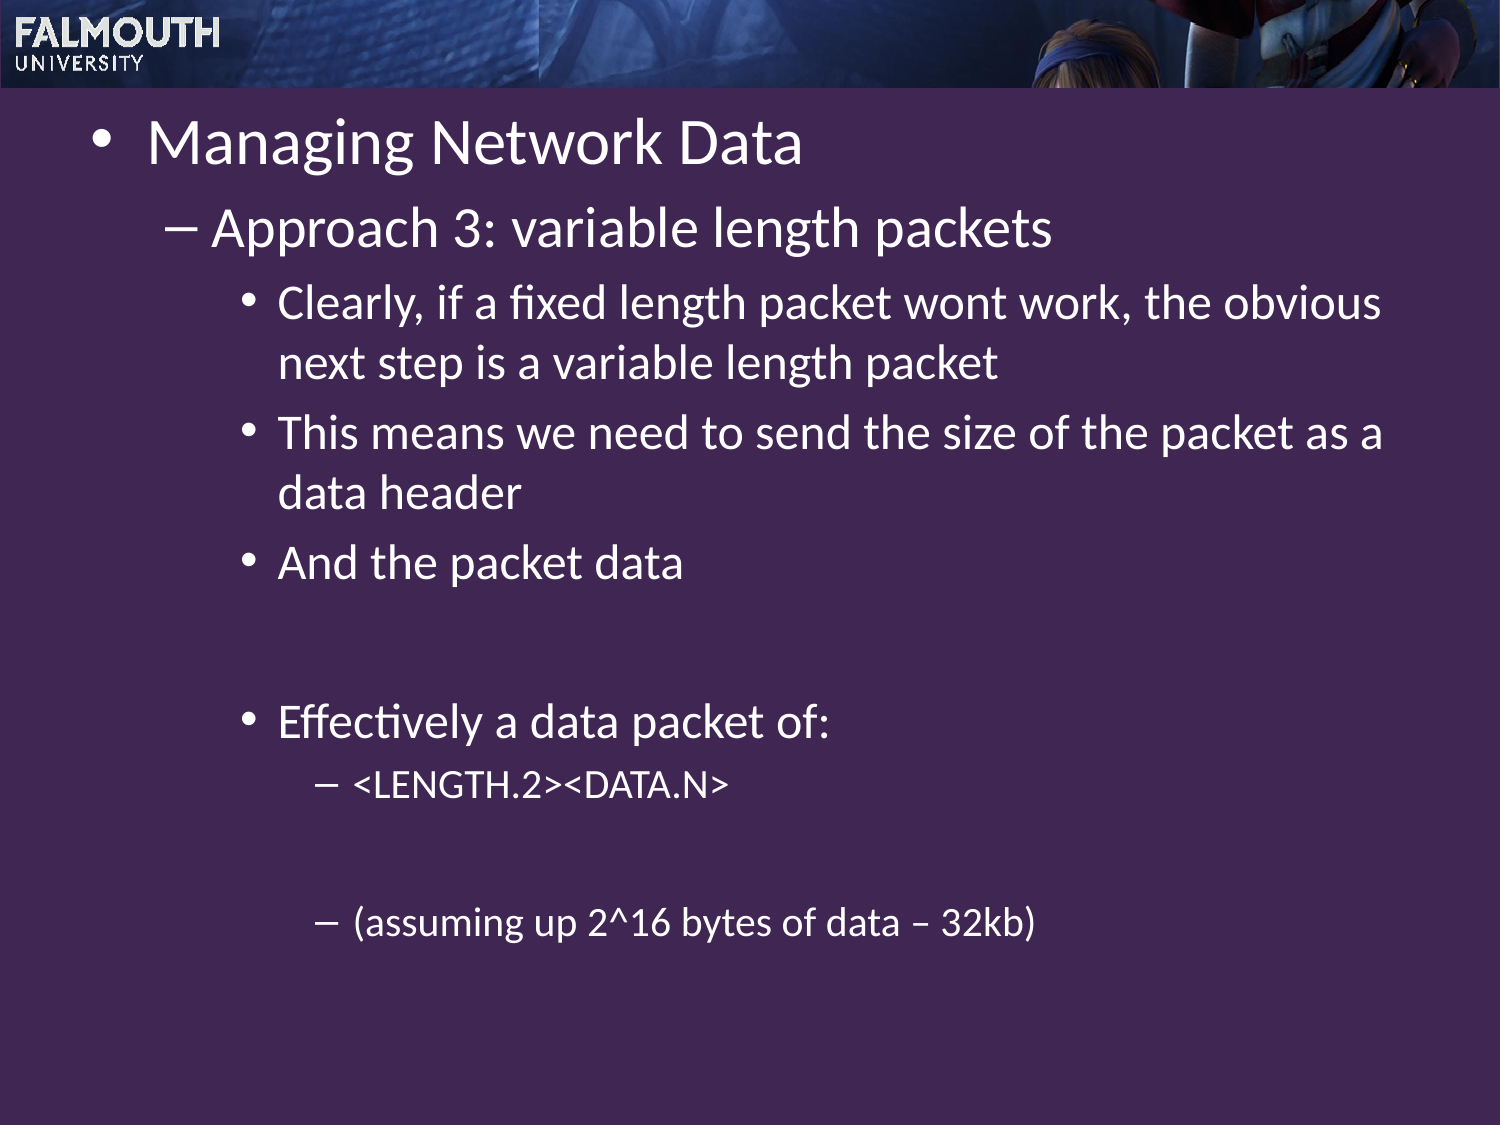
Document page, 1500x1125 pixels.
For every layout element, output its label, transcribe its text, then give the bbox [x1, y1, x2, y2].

picture [0, 0, 1500, 90]
list Managing Network Data Approach 3: variable length packets Clearly, if a fixed length packet wont work, the obvious next step is a variable length packet This means we need to send the size of the packet as a data header And the packet data Effectively a data packet of: <LENGTH.2><DATA.N> (assuming up 2^16 bytes of data – 32kb) [75, 90, 1425, 1094]
